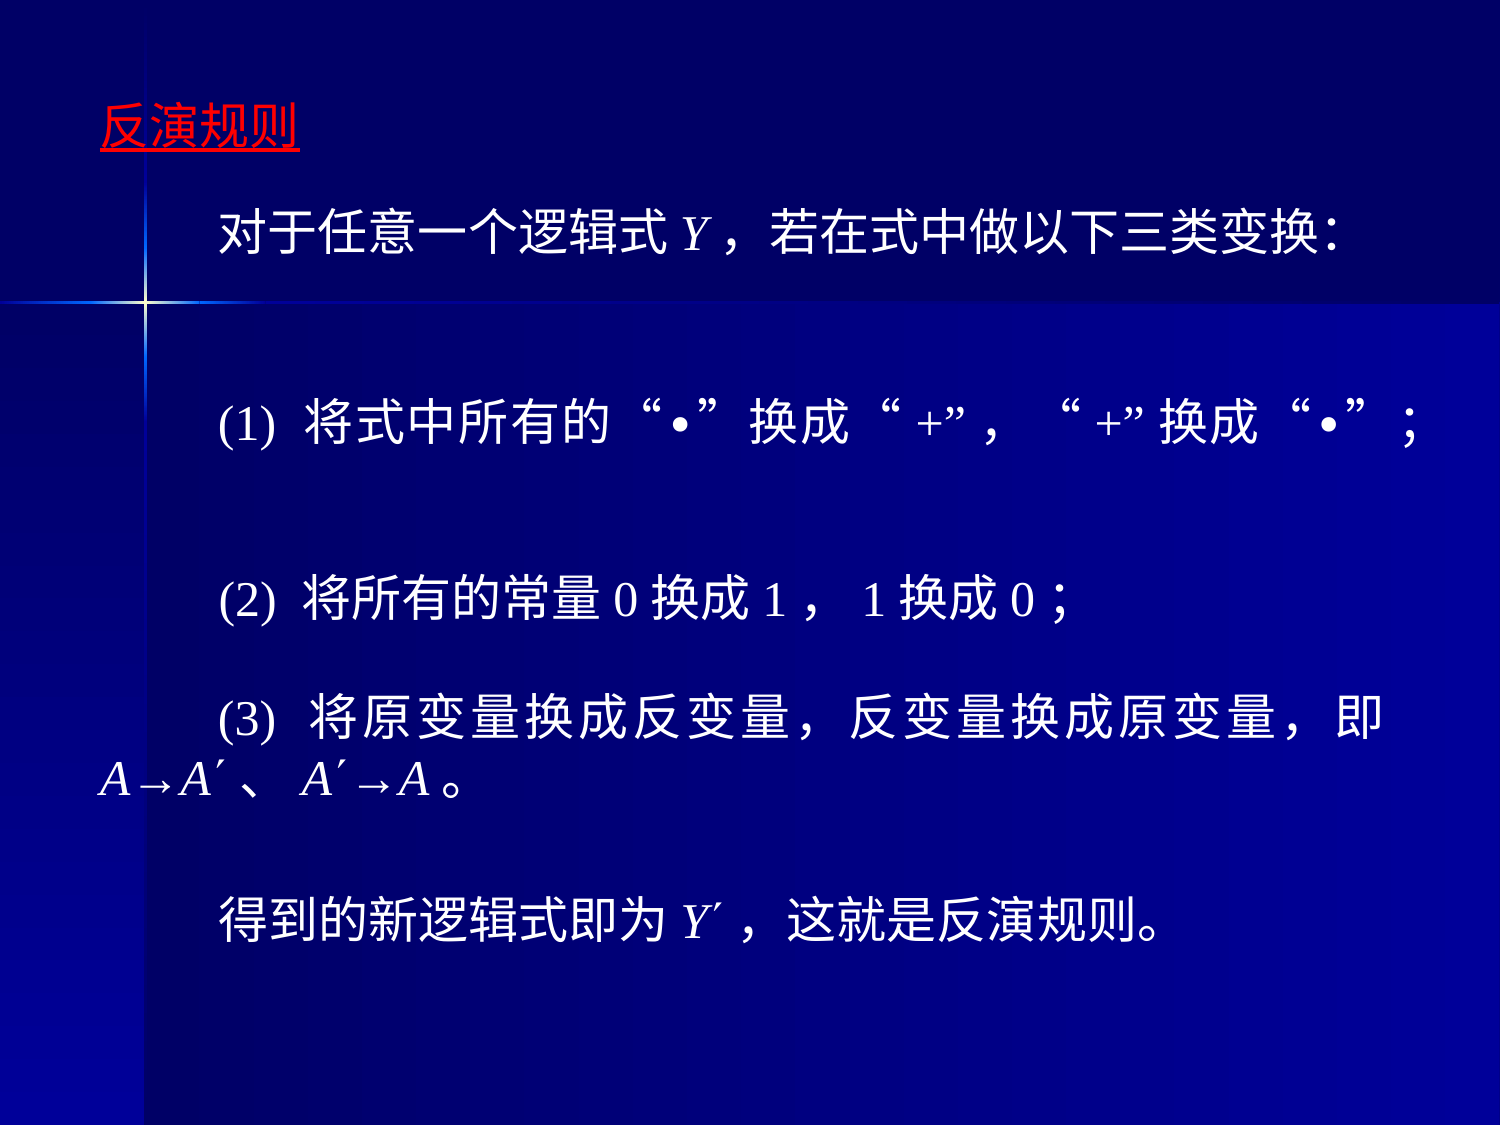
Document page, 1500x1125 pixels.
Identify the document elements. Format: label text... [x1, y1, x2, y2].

text_box (1) 将式中所有的“∙”换成“+”，“+”换成“∙”； [85, 382, 1412, 458]
text_box 得到的新逻辑式即为Y，这就是反演规则。 [85, 881, 1412, 957]
text_box (3) 将原变量换成反变量，反变量换成原变量，即A→A、A→A。 [85, 677, 1412, 813]
text_box 反演规则 [85, 86, 1412, 162]
text_box (2) 将所有的常量0换成1，1换成0； [85, 559, 1412, 635]
text_box 对于任意一个逻辑式Y，若在式中做以下三类变换： [85, 193, 1412, 269]
